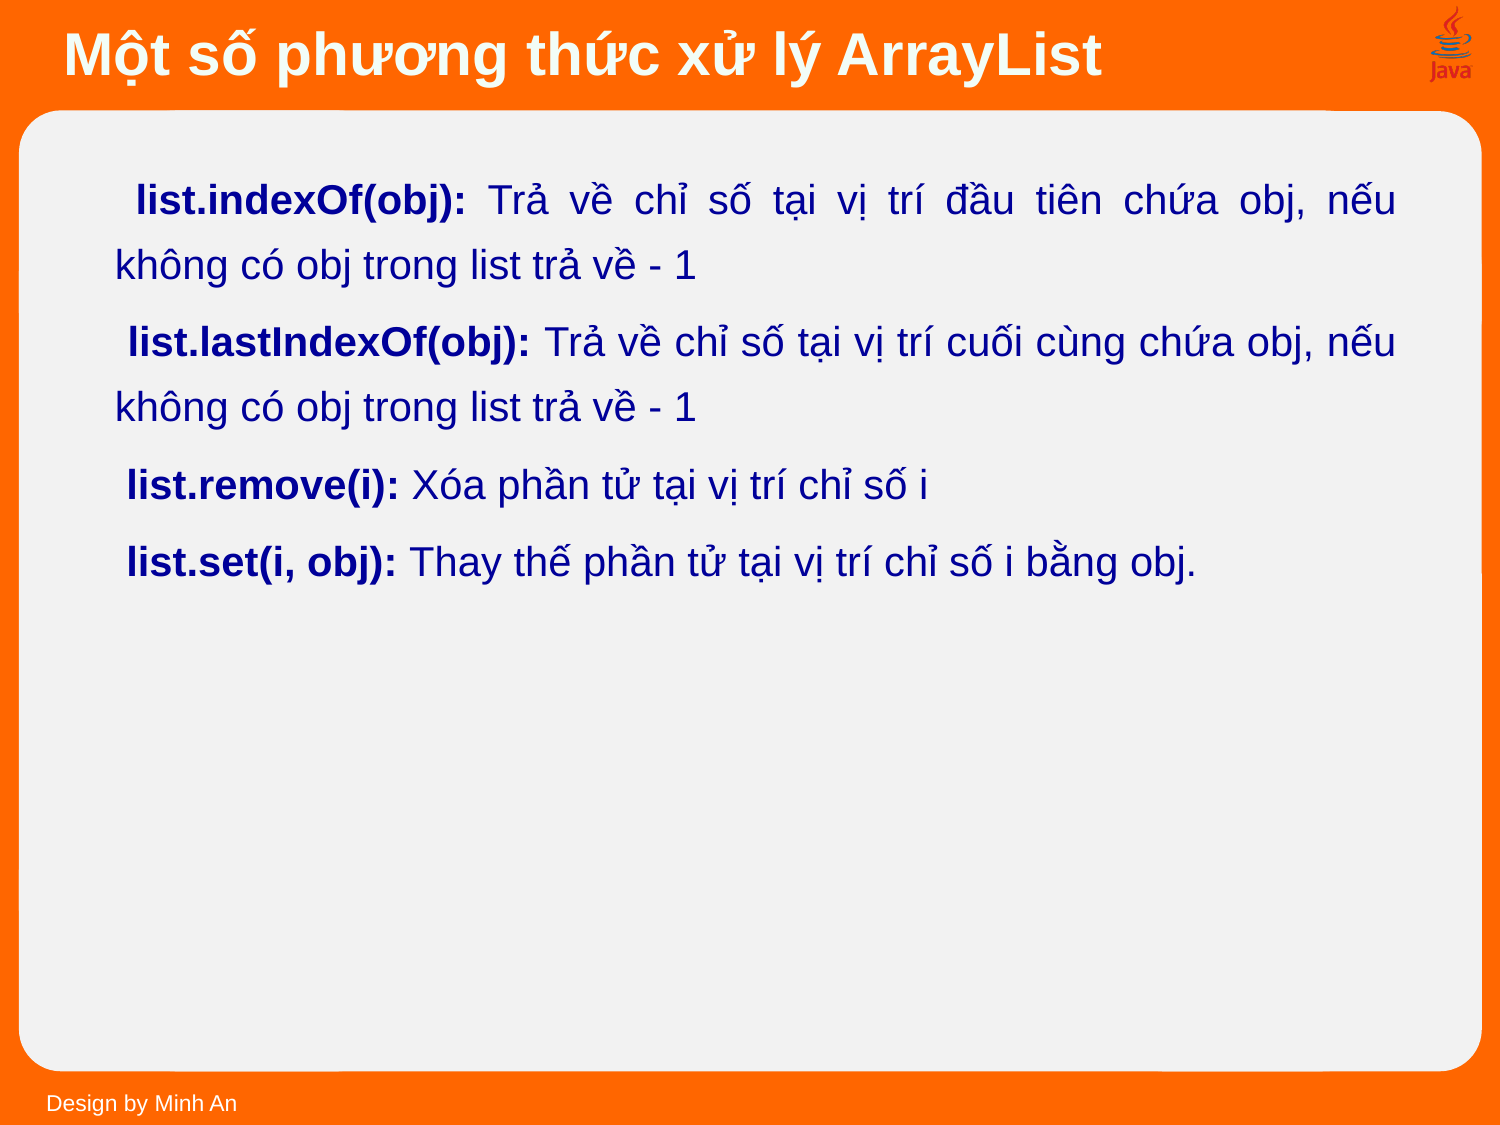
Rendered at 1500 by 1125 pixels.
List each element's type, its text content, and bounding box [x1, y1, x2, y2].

text_box Design by Minh An [31, 1080, 573, 1123]
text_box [20, 112, 1480, 1070]
picture [1425, 2, 1479, 89]
text_box Một số phương thức xử lý ArrayList [48, 7, 1213, 95]
